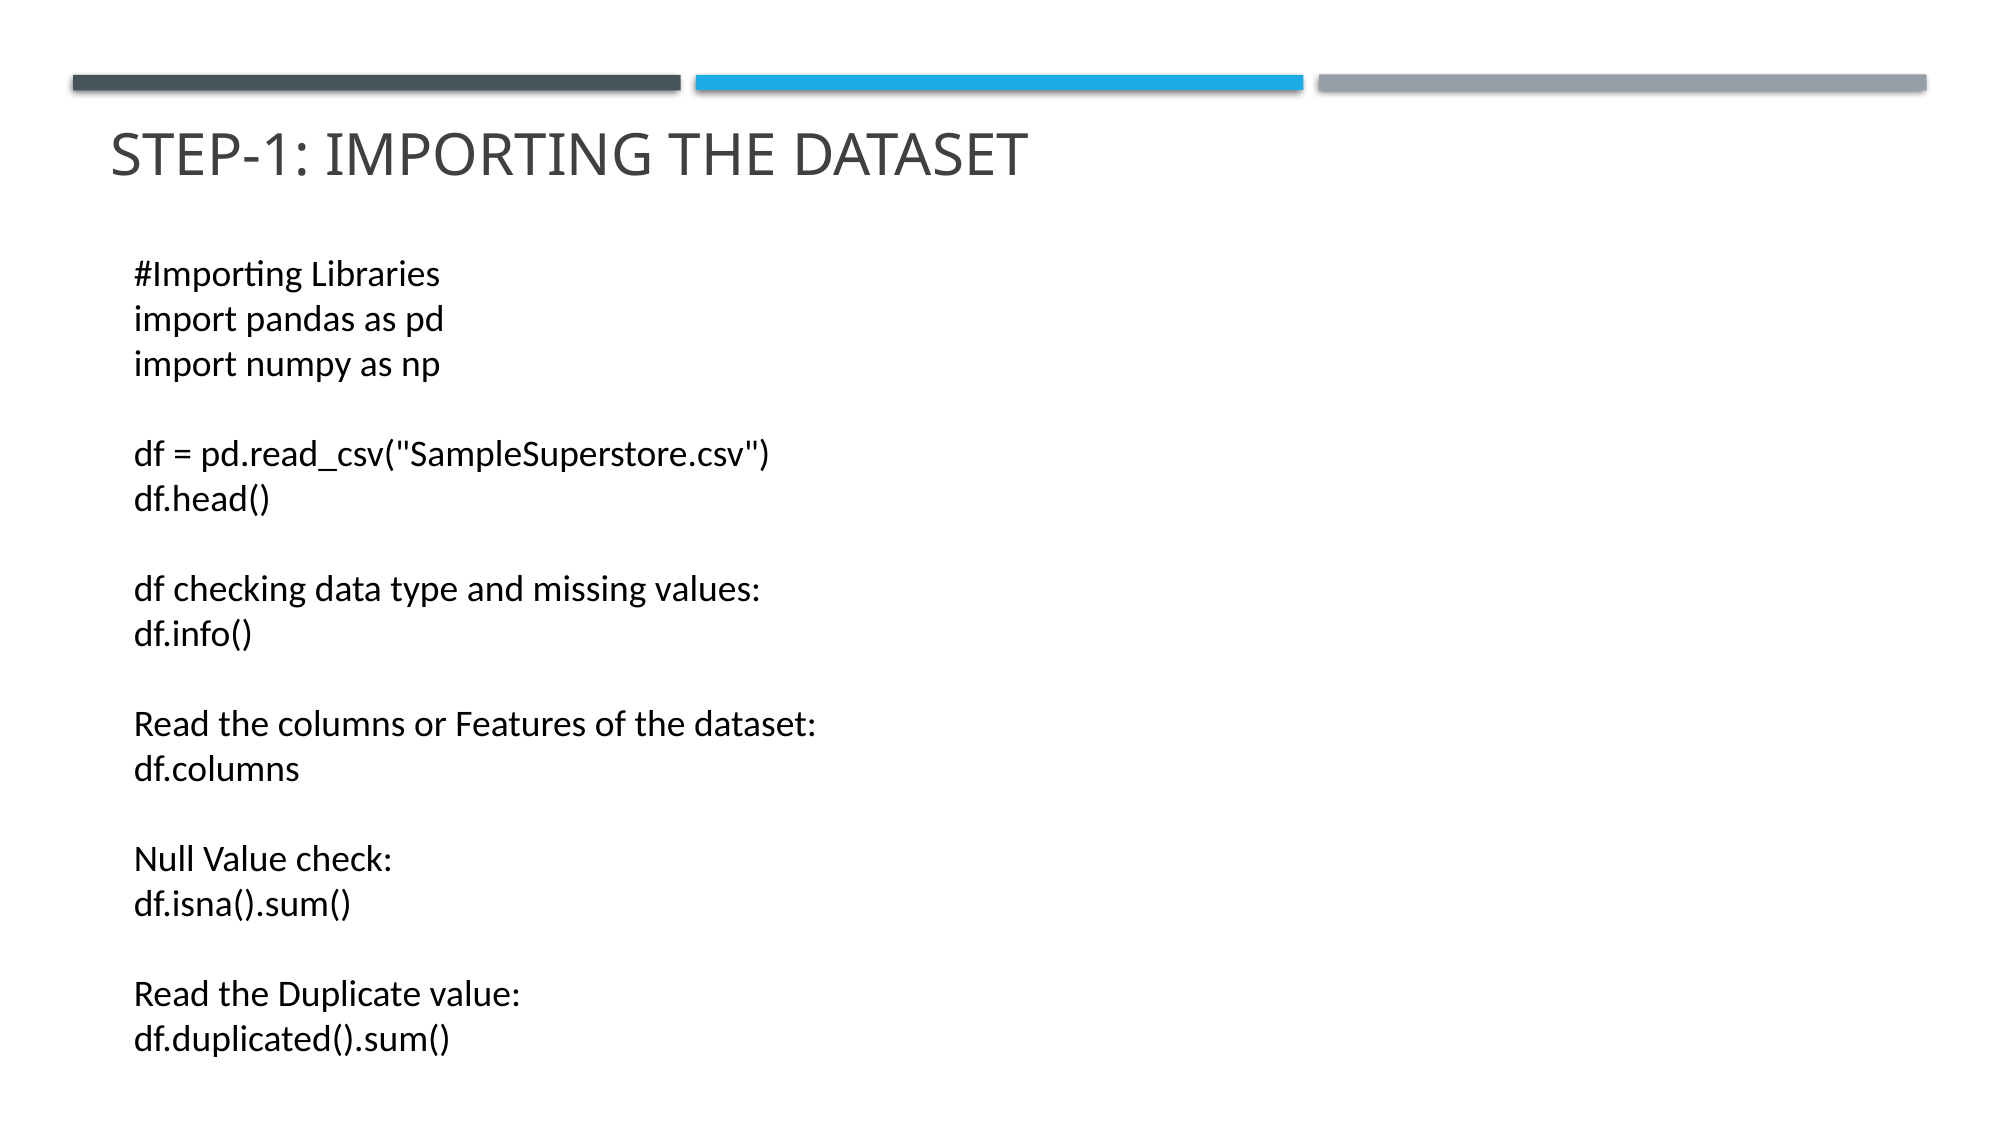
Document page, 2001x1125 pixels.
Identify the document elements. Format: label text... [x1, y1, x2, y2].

text_box #Importing Libraries import pandas as pd import numpy as np df = pd.read_csv("SampleSuperstore.csv") df.head() df checking data type and missing values: df.info() Read the columns or Features of the dataset: df.columns Null Value check: df.isna().sum() Read the Duplicate value: df.duplicated().sum() [118, 241, 1905, 1066]
title Step-1: Importing the dataset [95, 0, 1905, 195]
